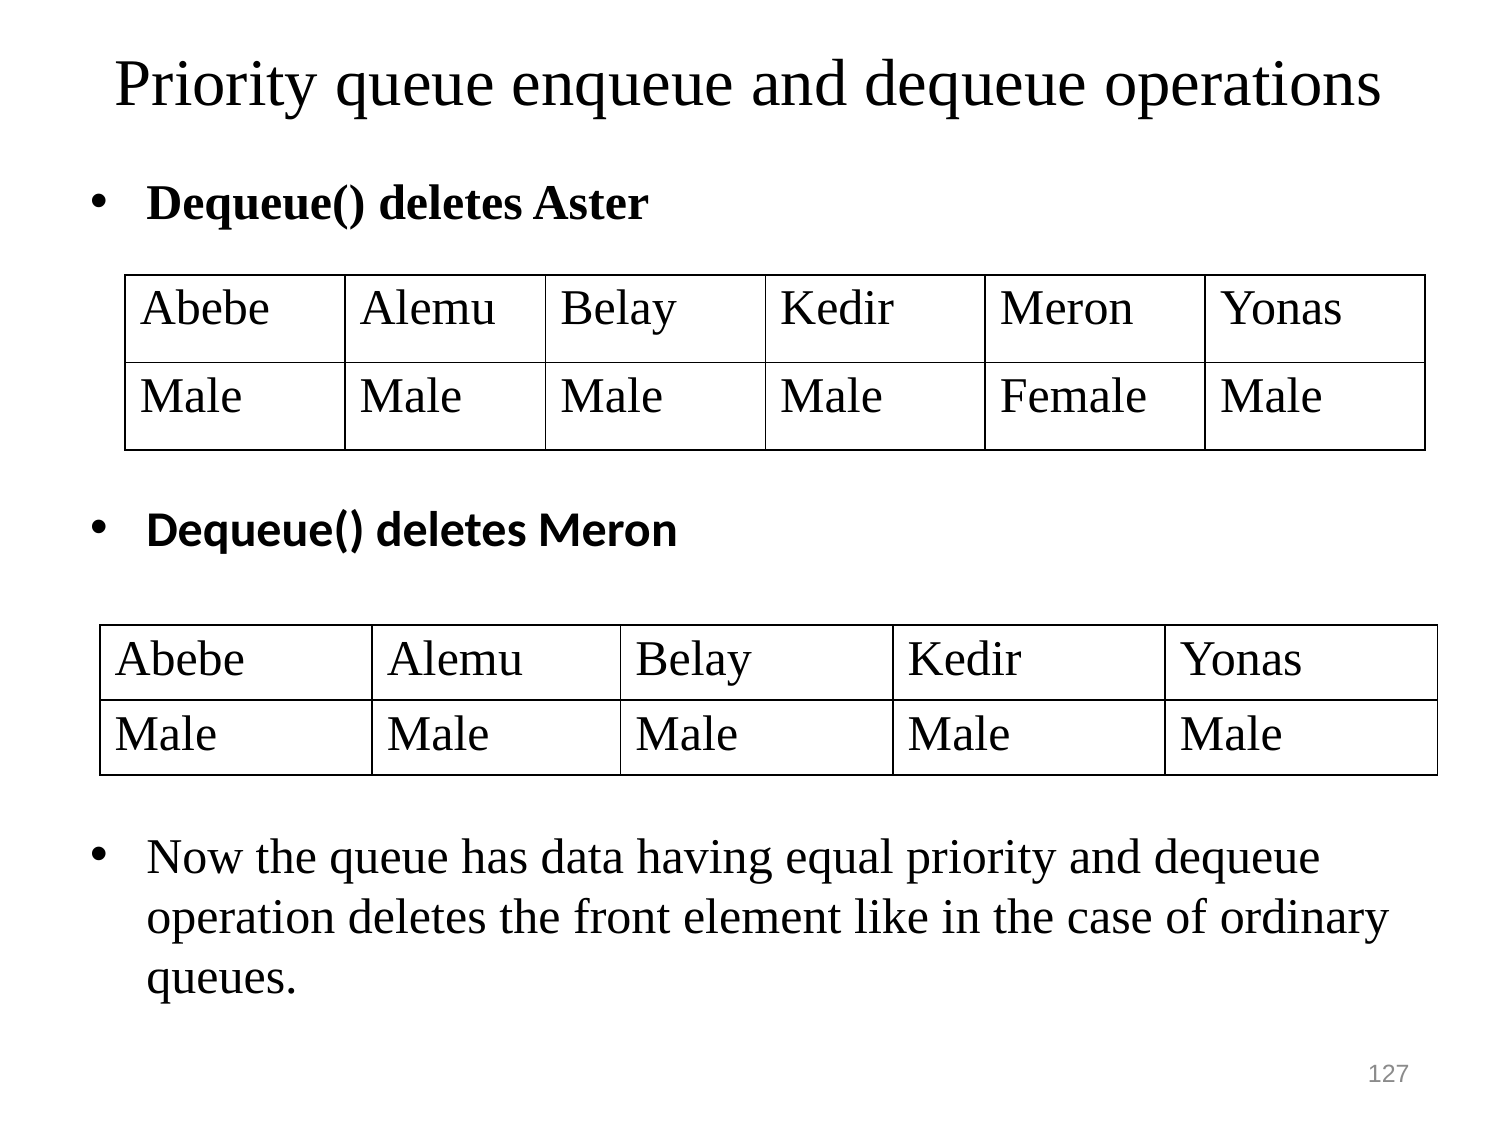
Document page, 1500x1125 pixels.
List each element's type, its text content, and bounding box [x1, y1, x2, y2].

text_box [124, 274, 1426, 451]
title Priority queue enqueue and dequeue operations [75, 45, 1425, 113]
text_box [99, 624, 1438, 776]
list Dequeue() deletes Aster Dequeue() deletes Meron Now the queue has data having equal priority and dequeue operation deletes the front element like in the case of ordinary queues. [75, 162, 1425, 1038]
slide_number 127 [1074, 1042, 1425, 1103]
